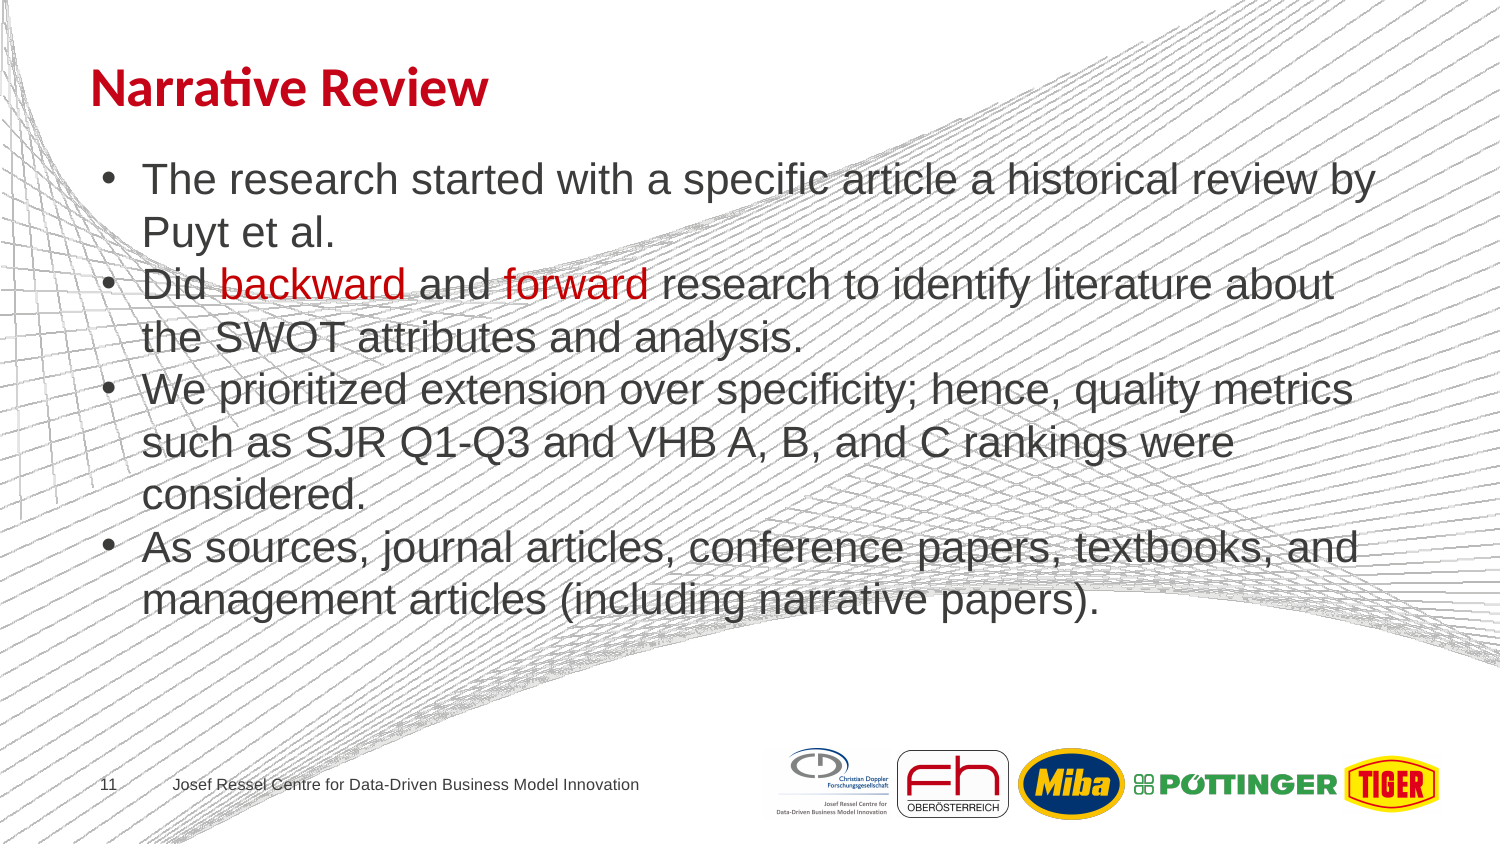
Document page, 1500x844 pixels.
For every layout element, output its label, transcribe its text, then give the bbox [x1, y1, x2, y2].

text_box The research started with a specific article a historical review by Puyt et al. Did backward and forward research to identify literature about the SWOT attributes and analysis. We prioritized extension over specificity; hence, quality metrics such as SJR Q1-Q3 and VHB A, B, and C rankings were considered. As sources, journal articles, conference papers, textbooks, and management articles (including narrative papers). [88, 145, 1394, 630]
picture [0, 0, 1500, 844]
title Narrative Review [90, 49, 1440, 191]
slide_number 11 [88, 761, 228, 807]
